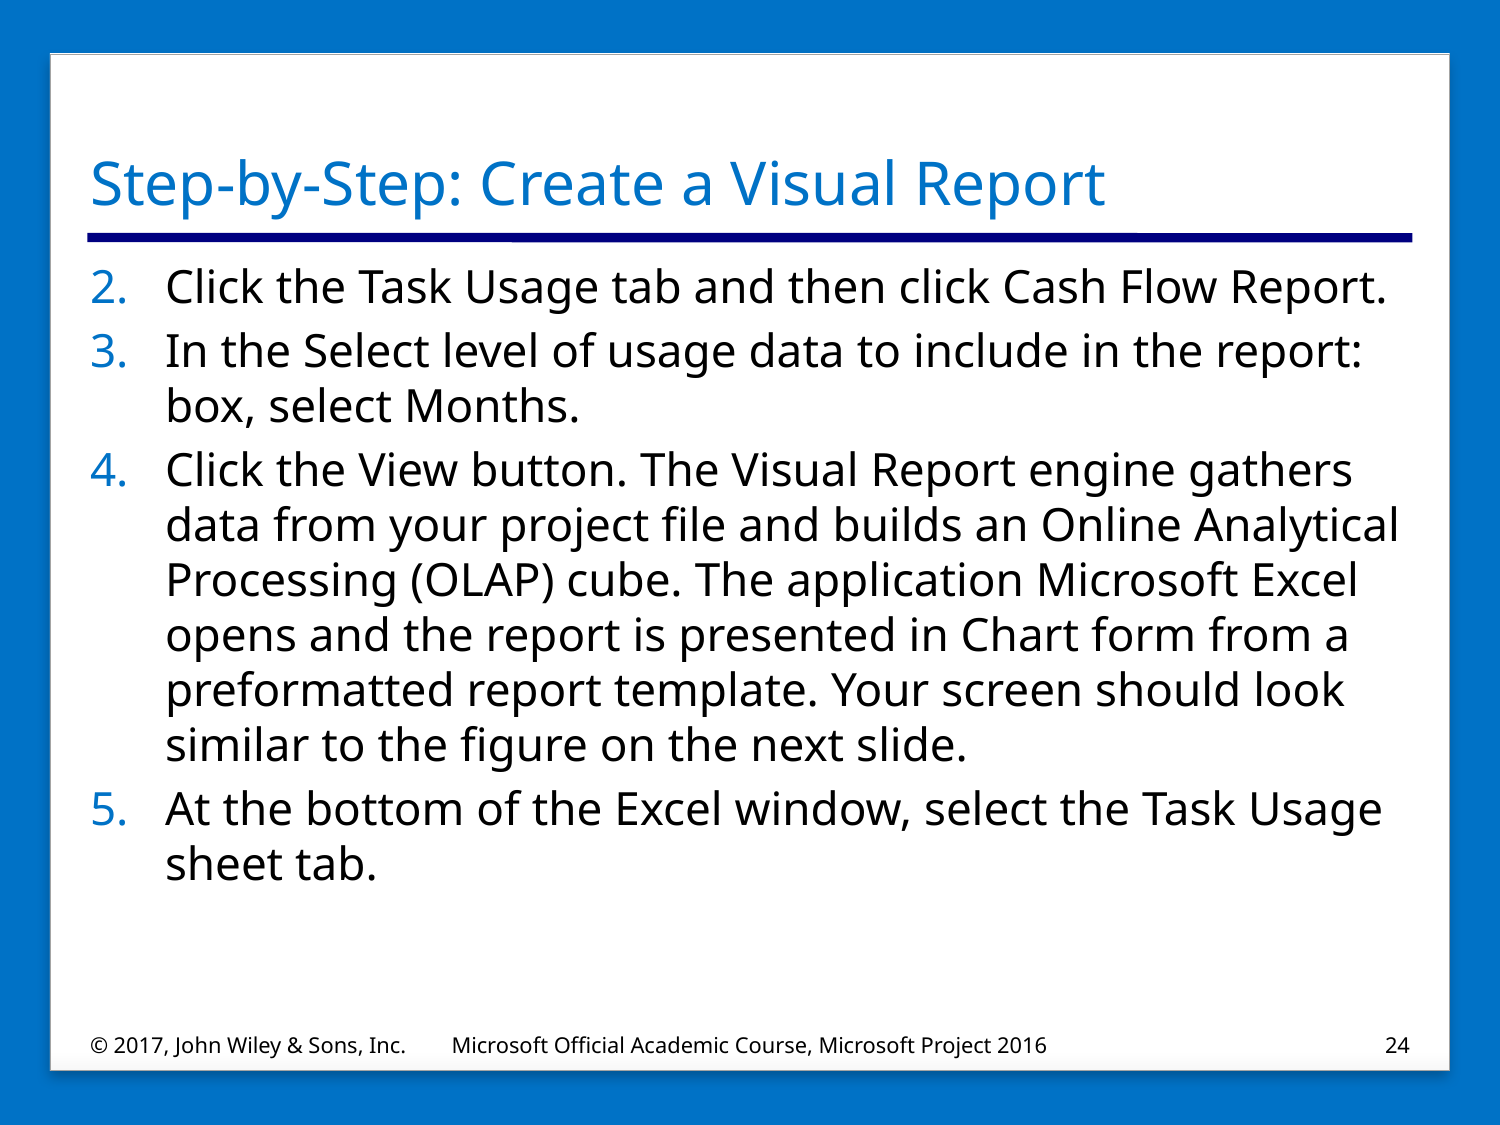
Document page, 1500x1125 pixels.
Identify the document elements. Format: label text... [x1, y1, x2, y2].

title Step-by-Step: Create a Visual Report [74, 74, 1426, 226]
footer Microsoft Official Academic Course, Microsoft Project 2016 [431, 1024, 1069, 1103]
list Click the Task Usage tab and then click Cash Flow Report. In the Select level of usage data to include in the report: box, select Months. Click the View button. The Visual Report engine gathers data from your project file and builds an Online Analytical Processing (OLAP) cube. The application Microsoft Excel opens and the report is presented in Chart form from a preformatted report template. Your screen should look similar to the figure on the next slide. At the bottom of the Excel window, select the Task Usage sheet tab. [75, 249, 1425, 1063]
slide_number © 2017, John Wiley & Sons, Inc. [74, 1024, 426, 1103]
slide_number 24 [1074, 1024, 1426, 1103]
